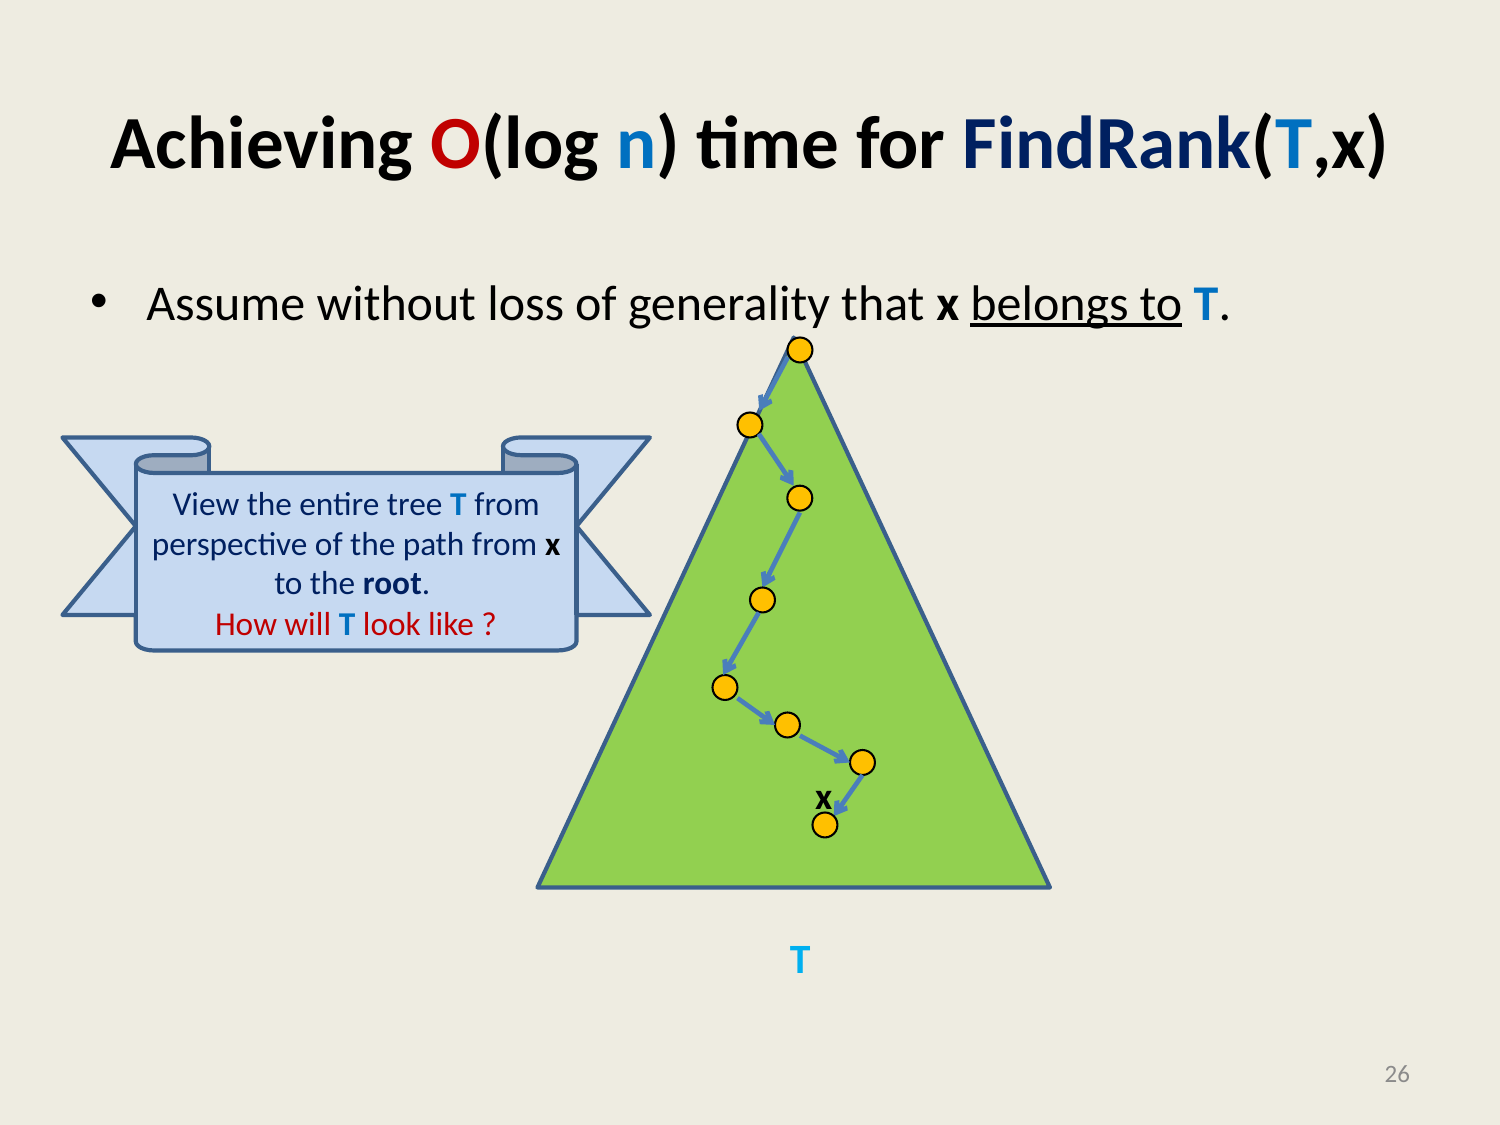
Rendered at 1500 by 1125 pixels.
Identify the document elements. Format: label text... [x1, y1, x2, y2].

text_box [712, 337, 876, 817]
text_box [535, 515, 1052, 890]
text_box View the entire tree T from perspective of the path from x to the root. How will T look like ? [60, 435, 652, 653]
list Assume without loss of generality that x belongs to T. [75, 262, 1425, 1005]
slide_number 26 [1074, 1042, 1425, 1103]
title Achieving O(log n) time for FindRank(T,x) [75, 45, 1425, 233]
text_box T [775, 924, 826, 990]
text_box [799, 764, 848, 838]
